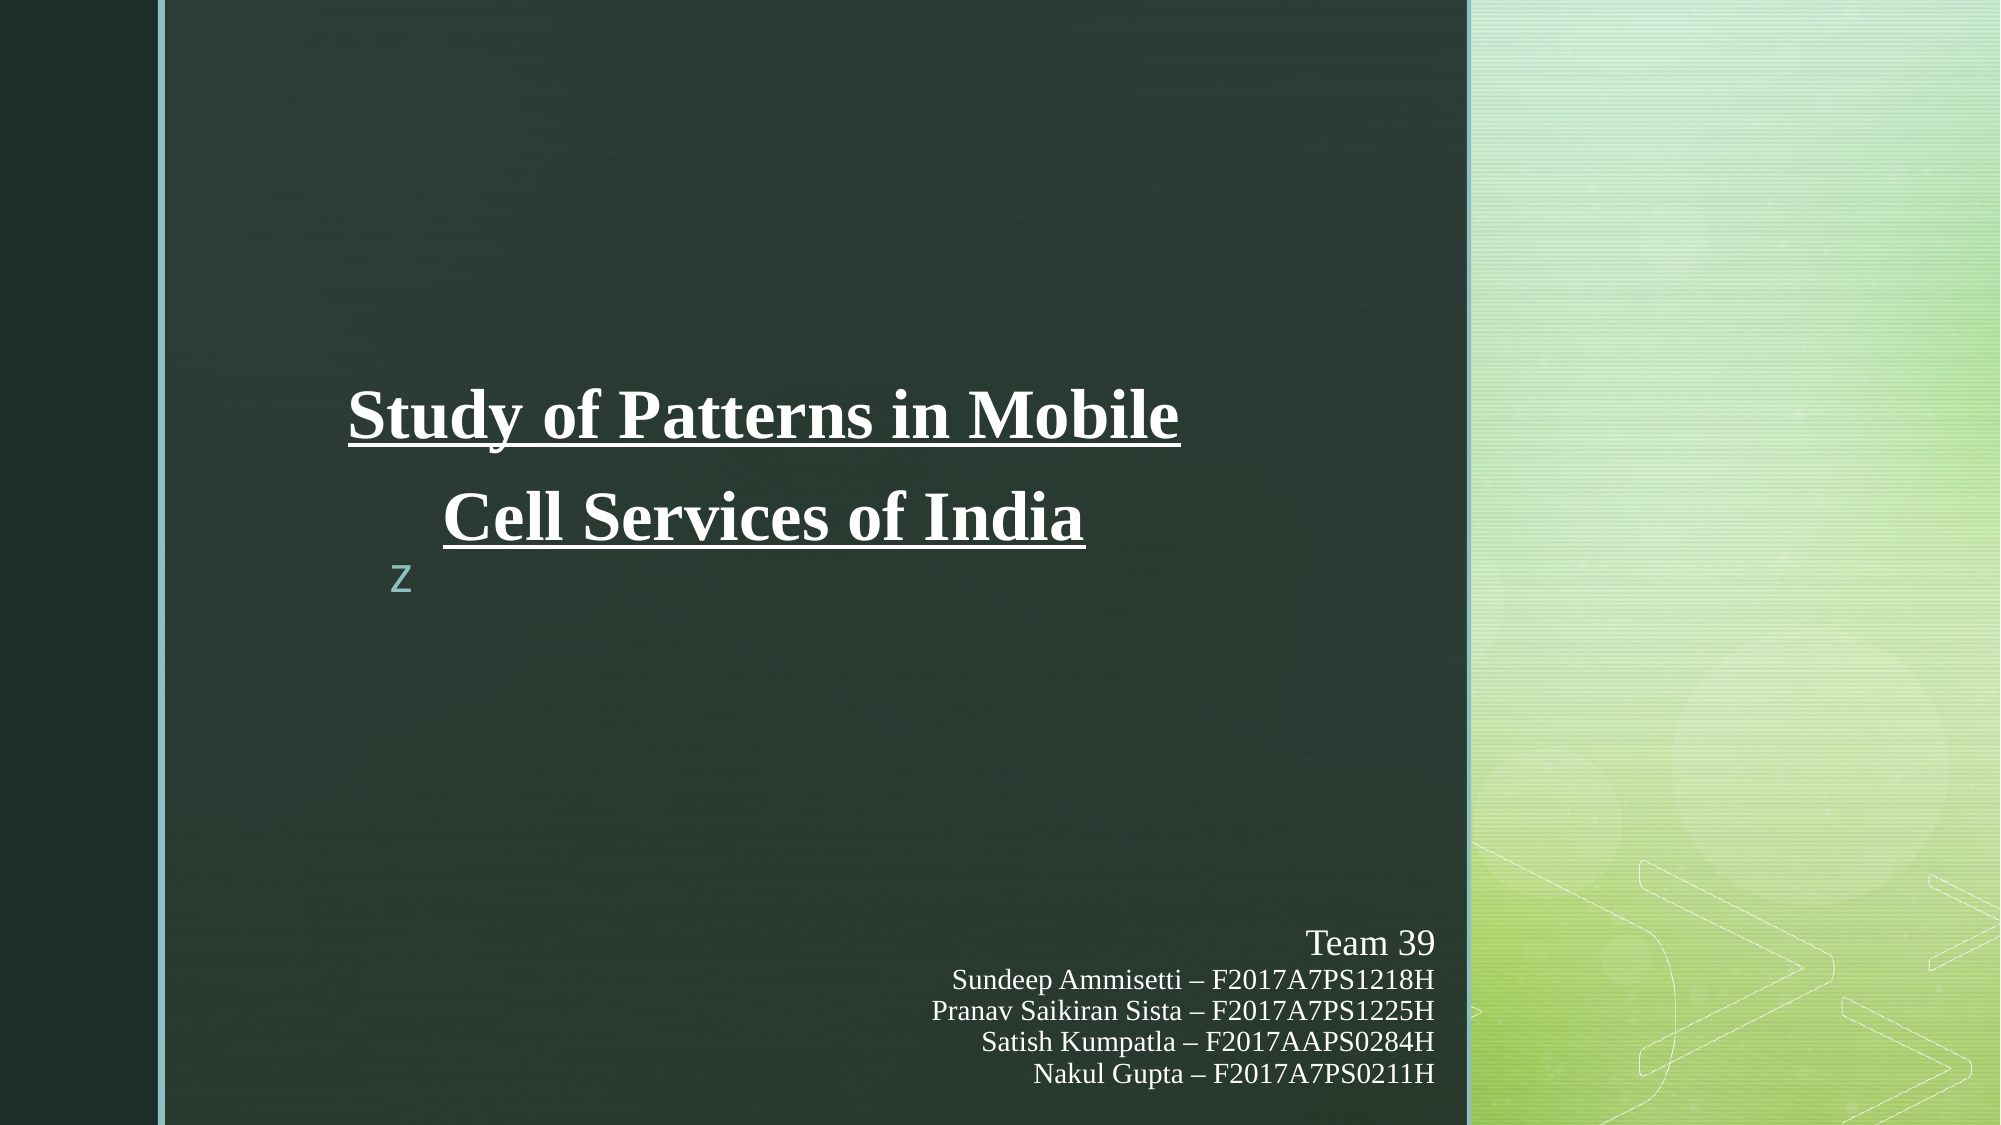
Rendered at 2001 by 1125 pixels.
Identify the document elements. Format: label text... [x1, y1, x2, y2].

picture [1472, 0, 2001, 1125]
title Team 39 Sundeep Ammisetti – F2017A7PS1218H Pranav Saikiran Sista – F2017A7PS1225H Satish Kumpatla – F2017AAPS0284H Nakul Gupta – F2017A7PS0211H [525, 916, 1451, 1076]
subtitle Study of Patterns in Mobile Cell Services of India [325, 372, 1204, 563]
